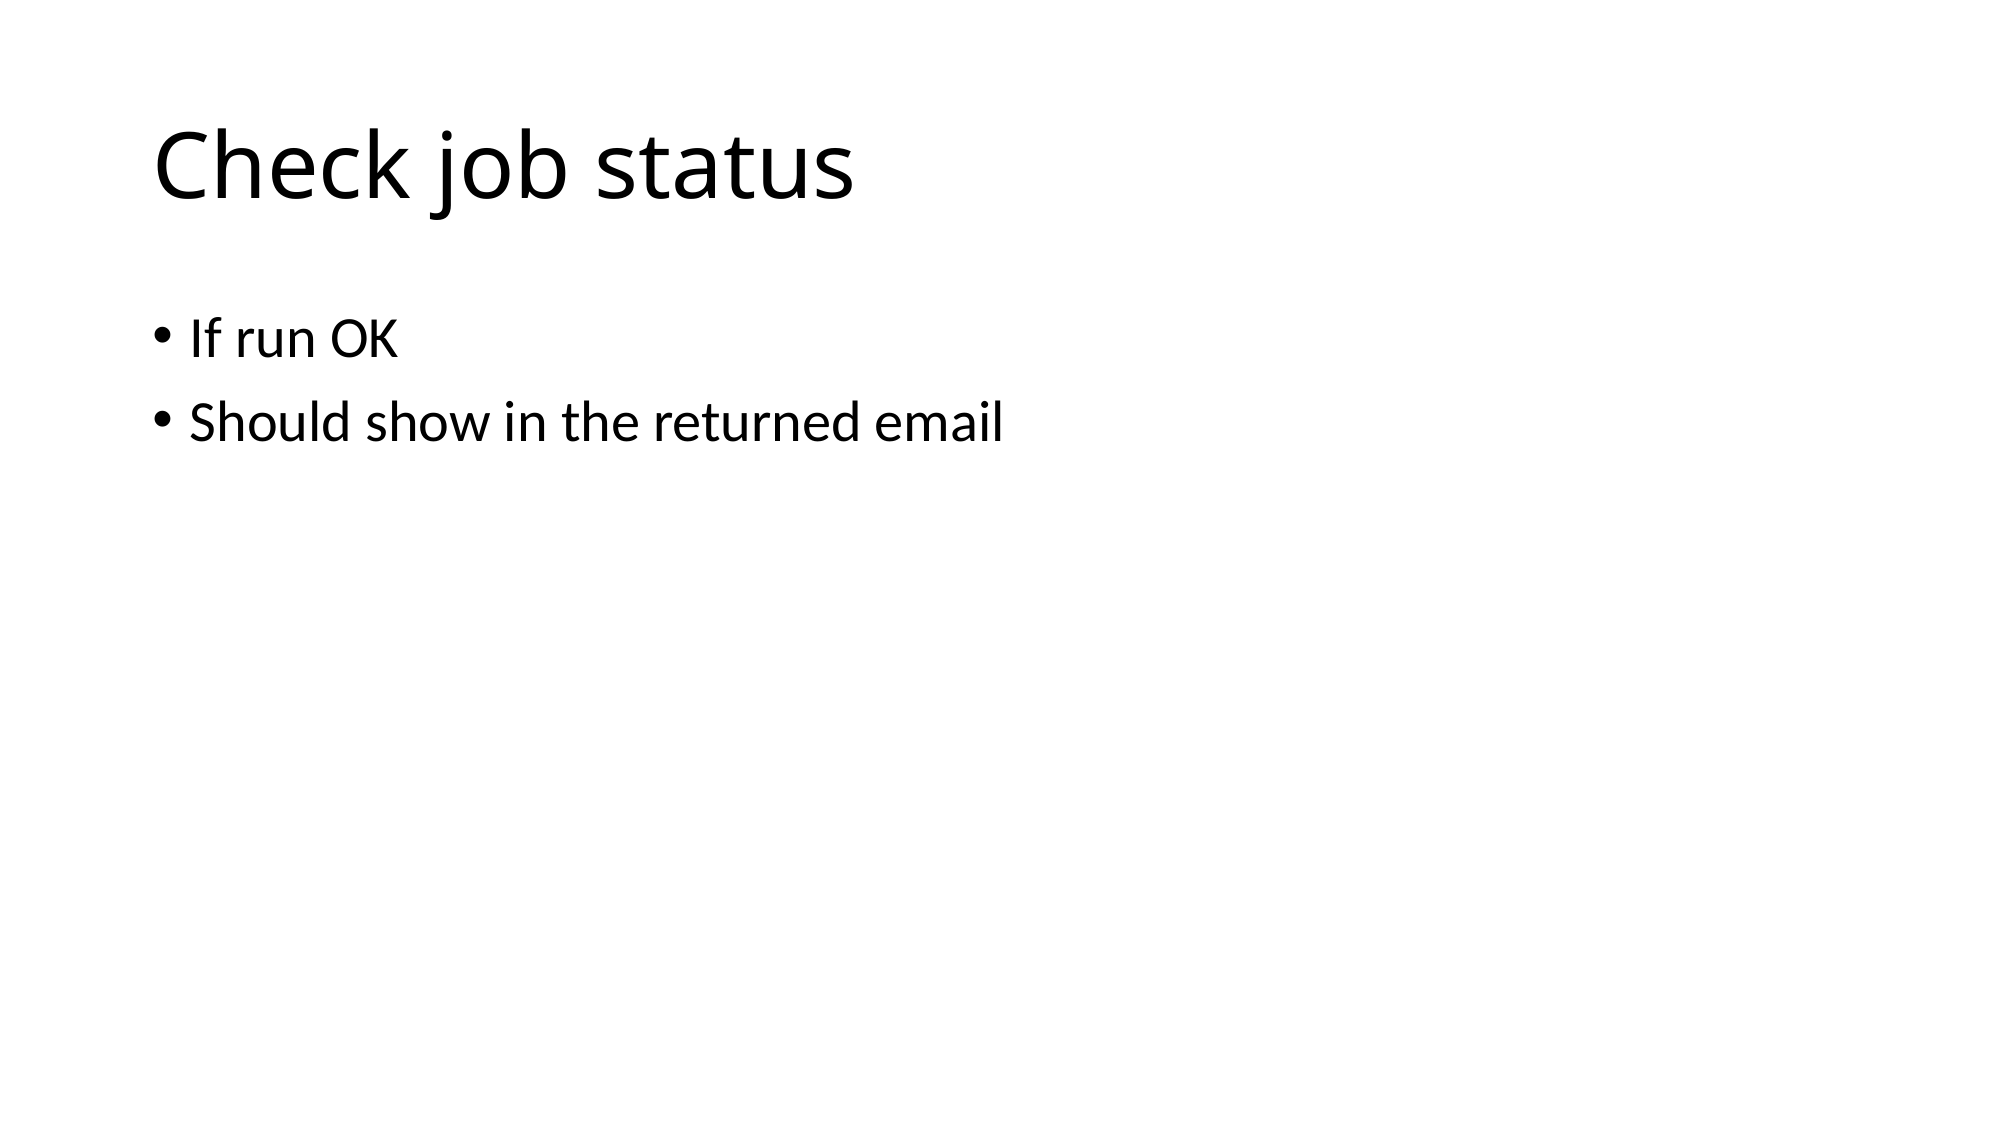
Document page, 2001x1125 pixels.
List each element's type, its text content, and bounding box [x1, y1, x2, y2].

title Check job status [137, 59, 1863, 278]
list If run OK Should show in the returned email [137, 299, 1863, 1014]
